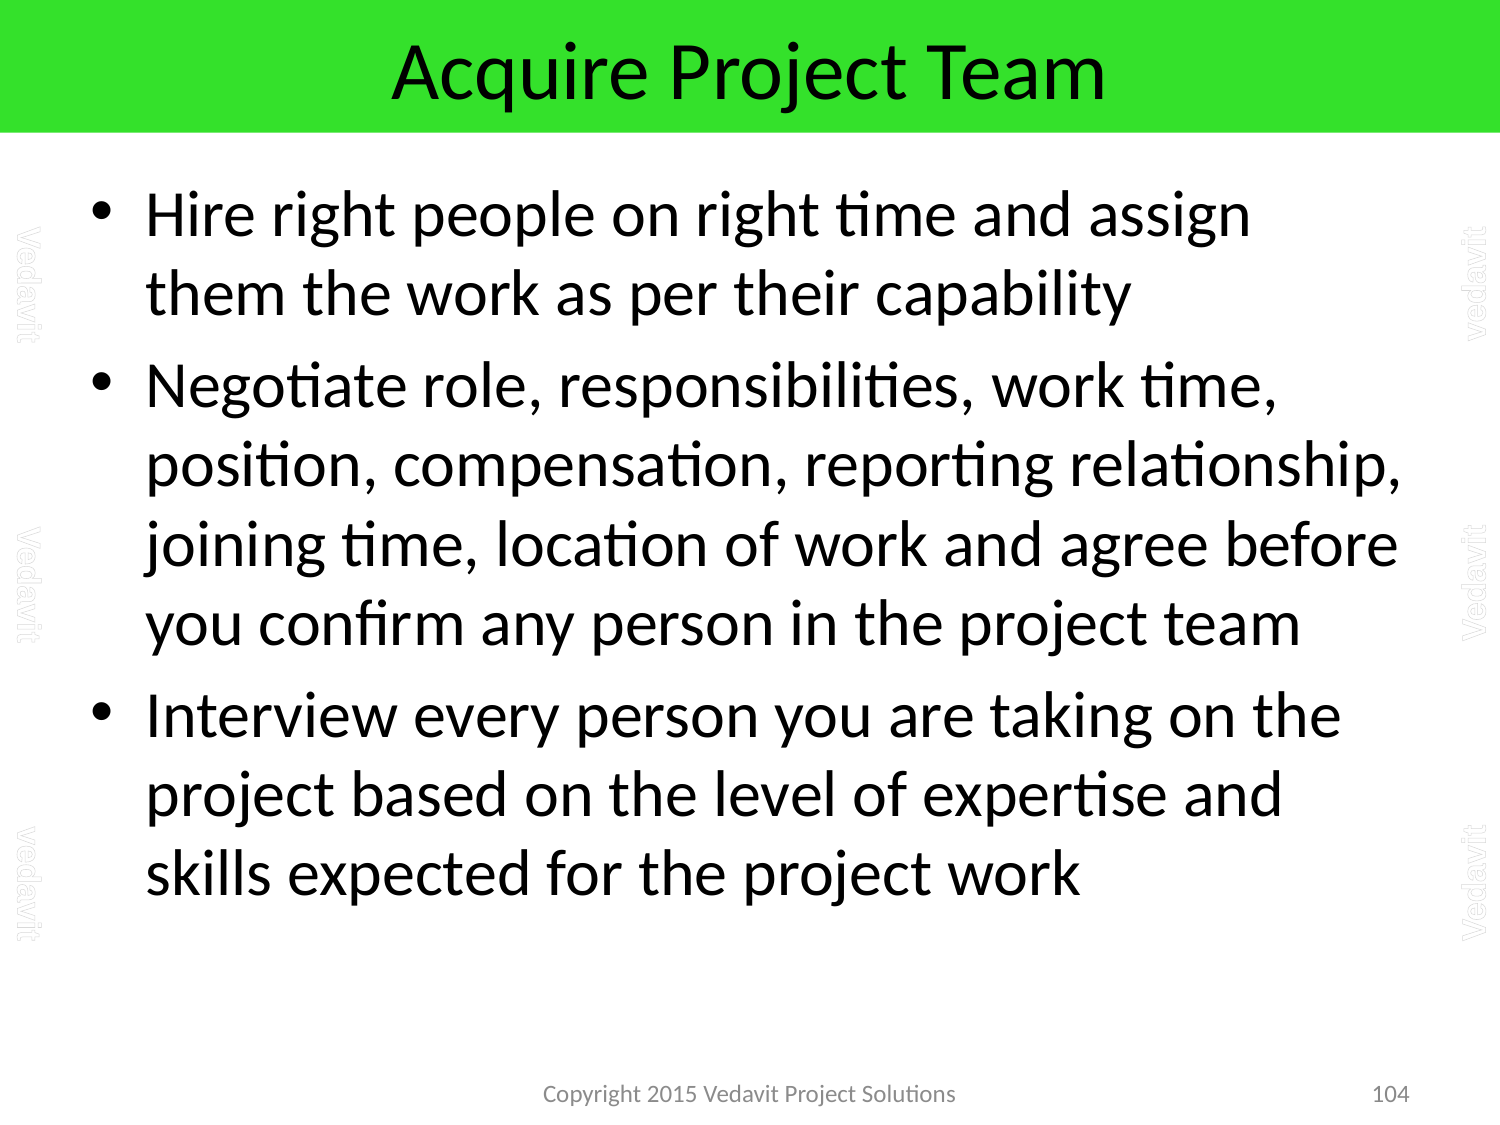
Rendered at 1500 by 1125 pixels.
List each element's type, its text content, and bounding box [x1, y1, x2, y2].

title Acquire Project Team [0, 0, 1500, 133]
list Hire right people on right time and assign them the work as per their capability Negotiate role, responsibilities, work time, position, compensation, reporting relationship, joining time, location of work and agree before you confirm any person in the project team Interview every person you are taking on the project based on the level of expertise and skills expected for the project work [75, 162, 1425, 1000]
footer Copyright 2015 Vedavit Project Solutions [512, 1062, 988, 1123]
slide_number 104 [1074, 1062, 1425, 1123]
